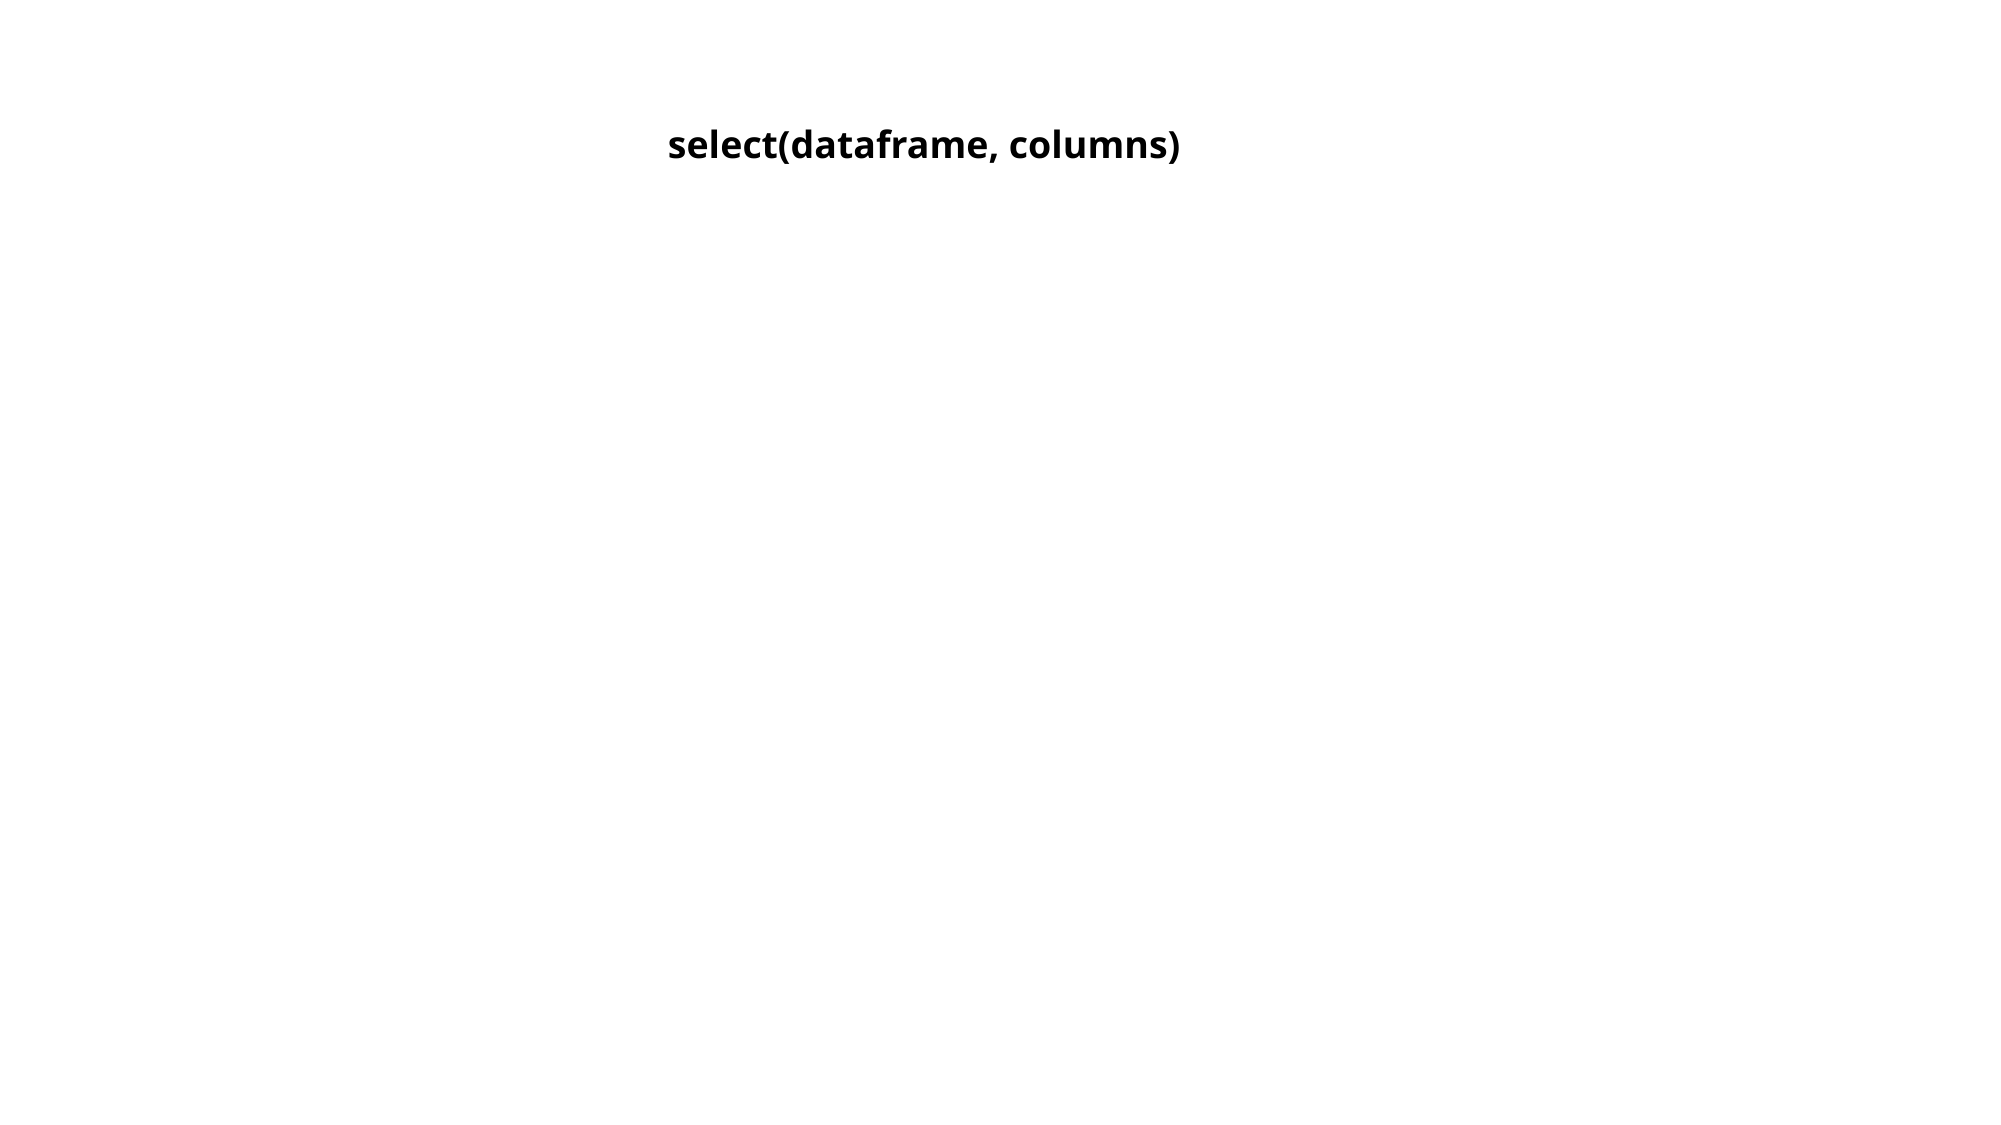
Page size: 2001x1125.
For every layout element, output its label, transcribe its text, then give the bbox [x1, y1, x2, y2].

text_box select(dataframe, columns) [653, 114, 1197, 174]
